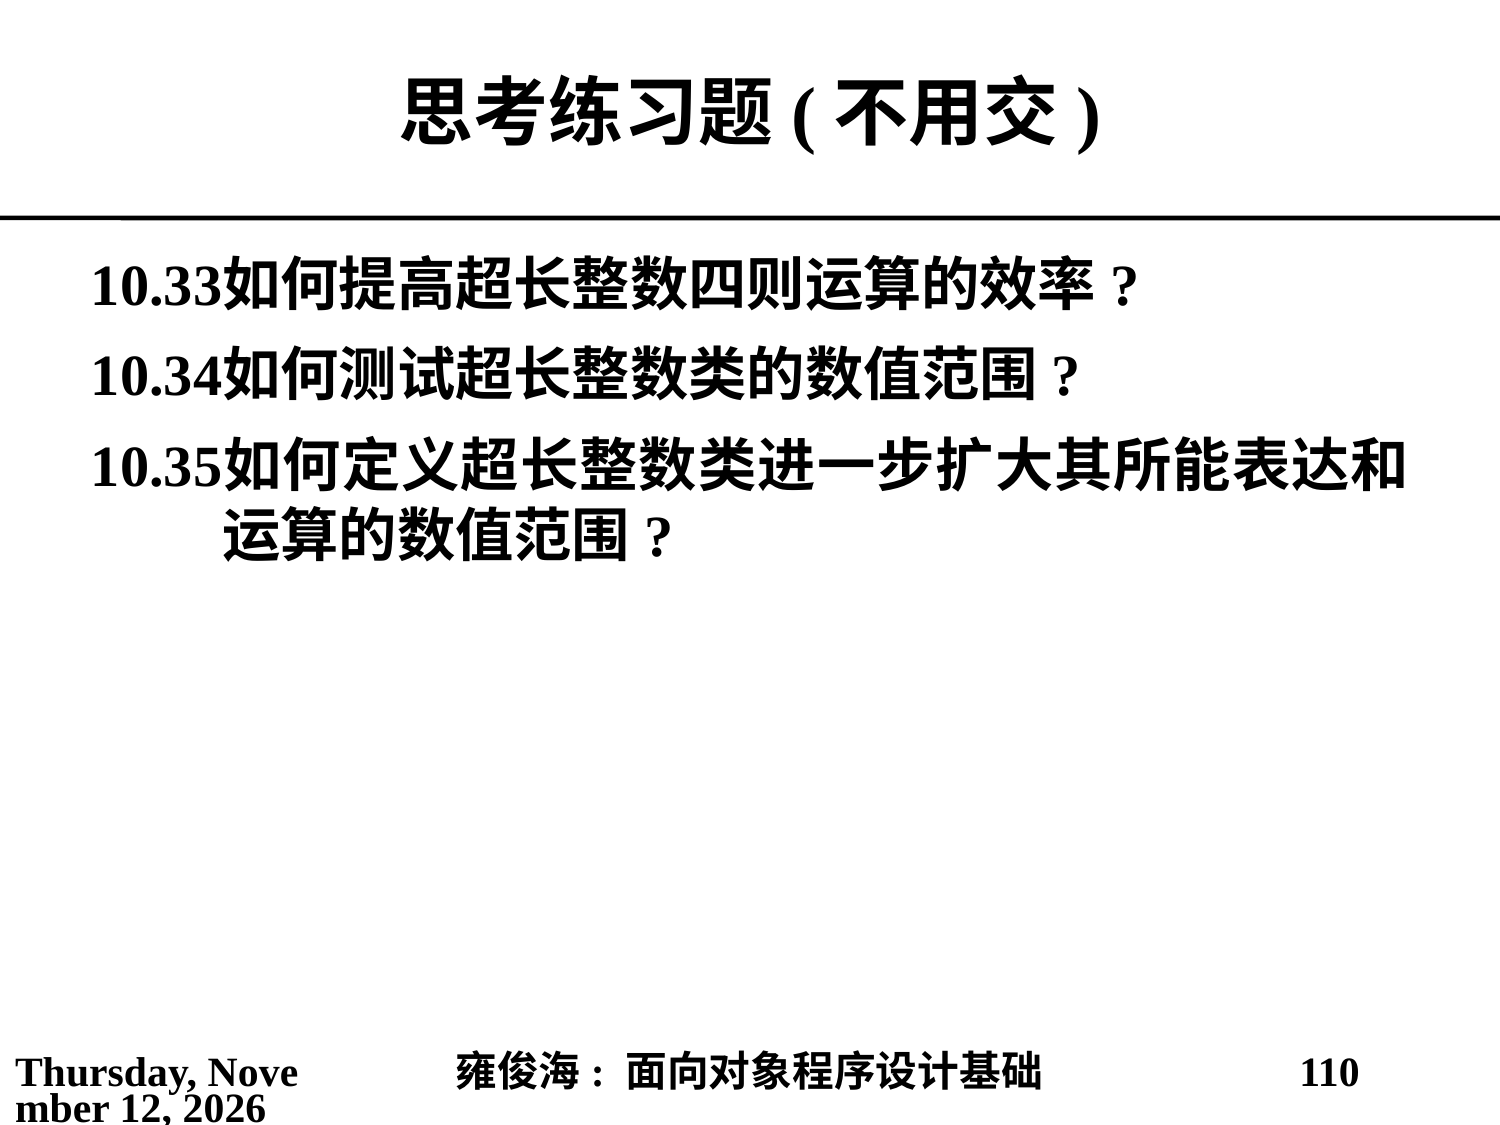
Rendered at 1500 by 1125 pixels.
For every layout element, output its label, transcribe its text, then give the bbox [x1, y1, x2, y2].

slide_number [0, 1042, 337, 1103]
title 思考练习题(不用交) [0, 0, 1500, 217]
footer 雍俊海: 面向对象程序设计基础 [337, 1042, 1161, 1103]
list 10.33 如何提高超长整数四则运算的效率? 10.34 如何测试超长整数类的数值范围? 10.35 如何定义超长整数类进一步扩大其所能表达和运算的数值范围? [75, 239, 1425, 1042]
slide_number 110 [1161, 1042, 1499, 1103]
